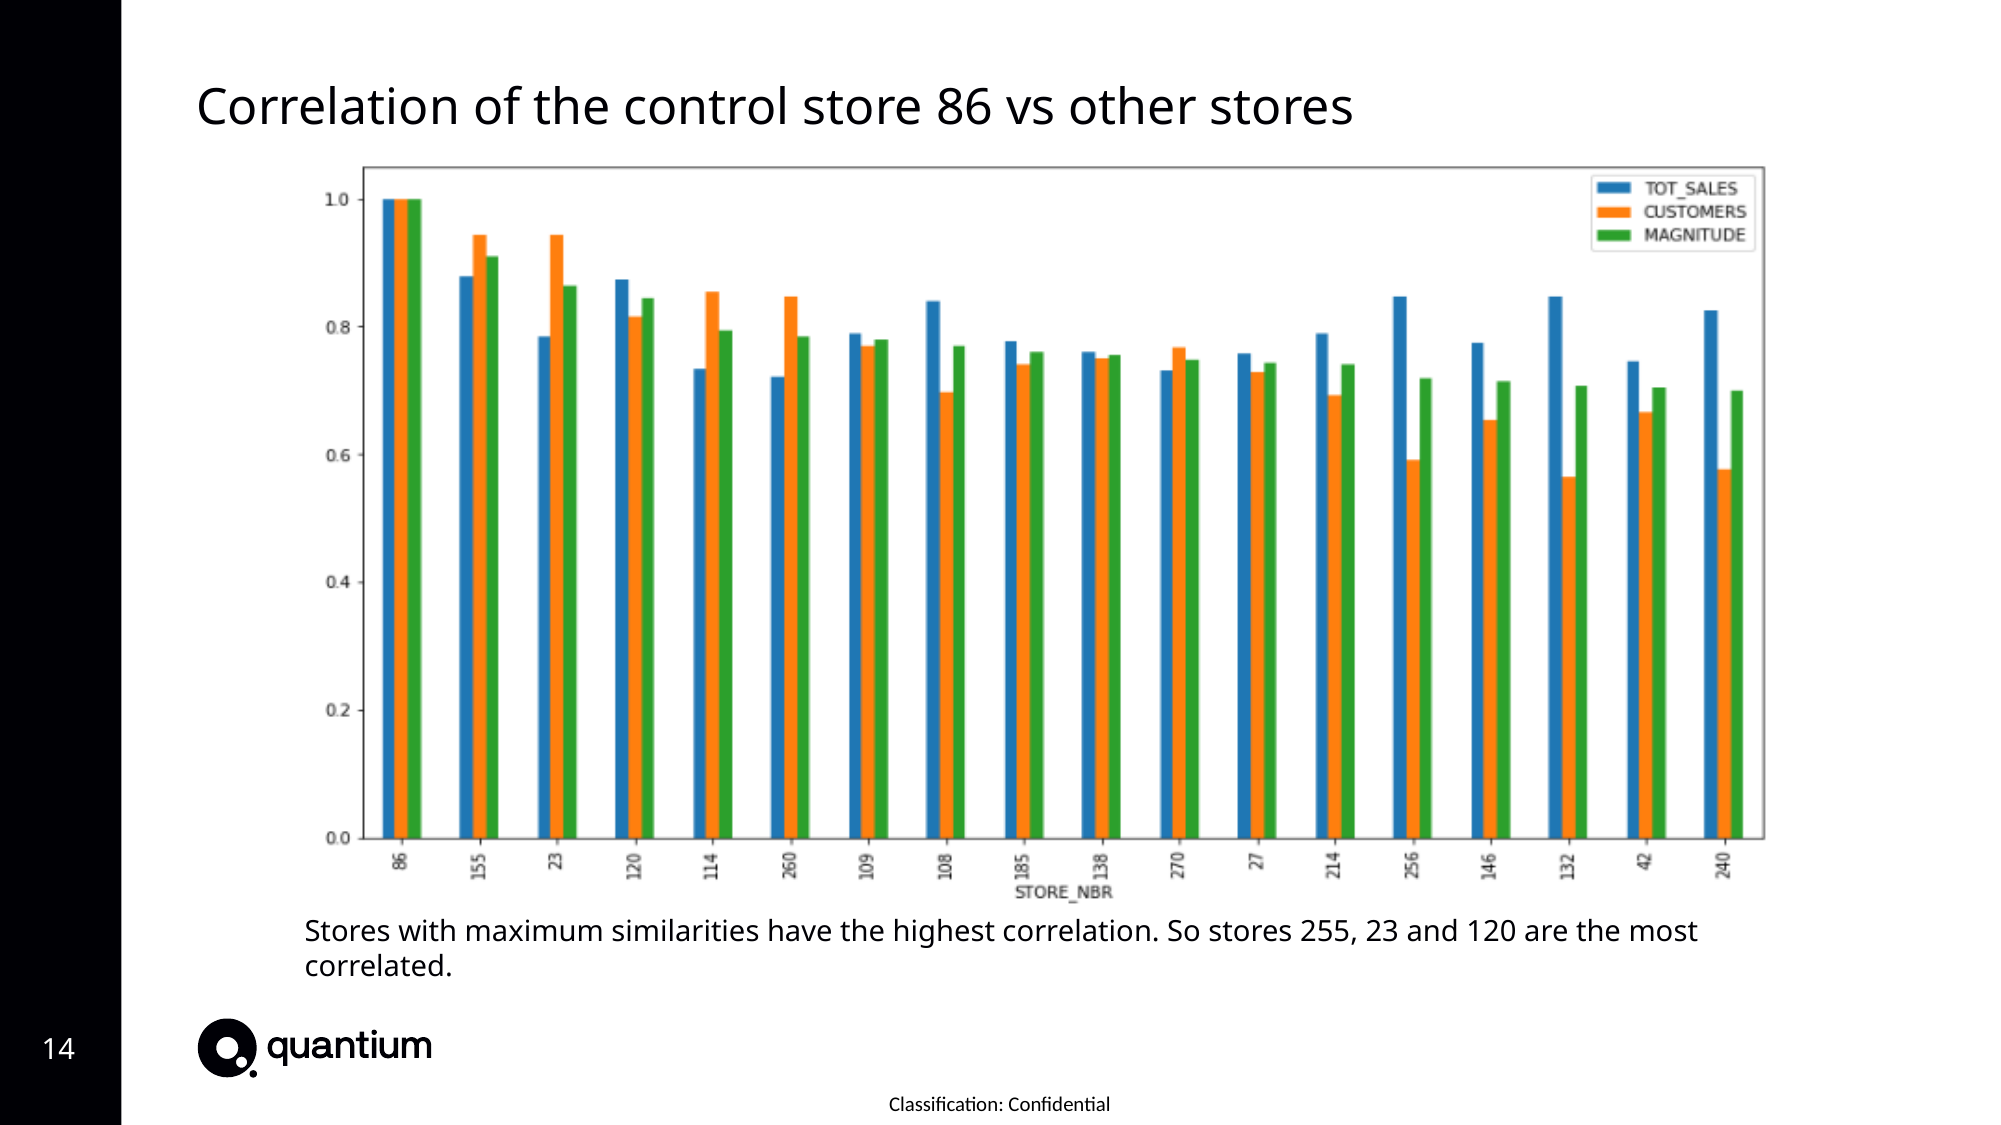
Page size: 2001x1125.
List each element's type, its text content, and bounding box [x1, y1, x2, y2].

picture [311, 141, 1801, 926]
text_box Stores with maximum similarities have the highest correlation. So stores 255, 23 and 120 are the most correlated. [304, 911, 1836, 1010]
list Correlation of the control store 86 vs other stores [196, 74, 1916, 210]
